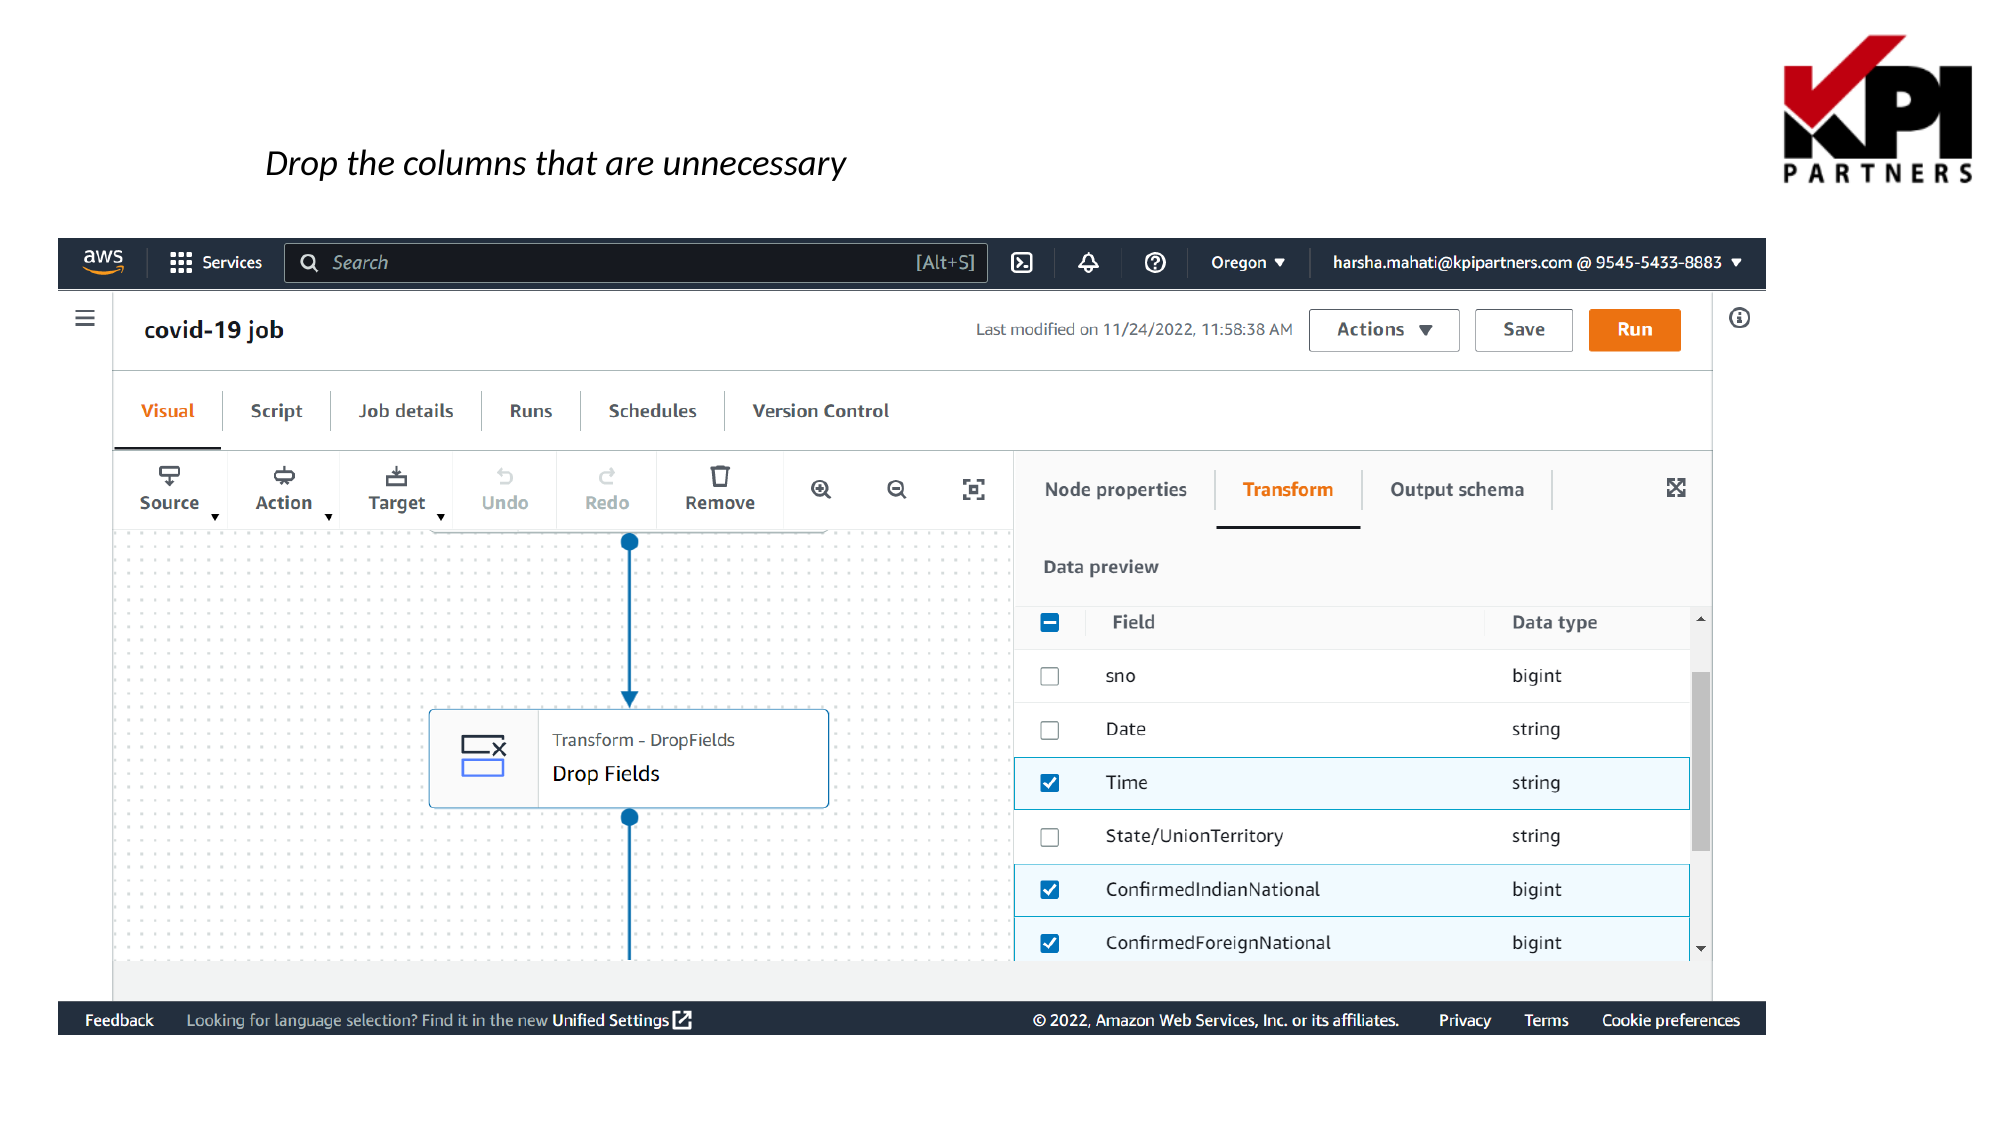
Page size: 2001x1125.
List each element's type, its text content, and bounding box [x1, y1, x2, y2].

title Drop the columns that are unnecessary [234, 57, 1827, 275]
picture [1770, 22, 1985, 196]
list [58, 238, 1766, 1035]
